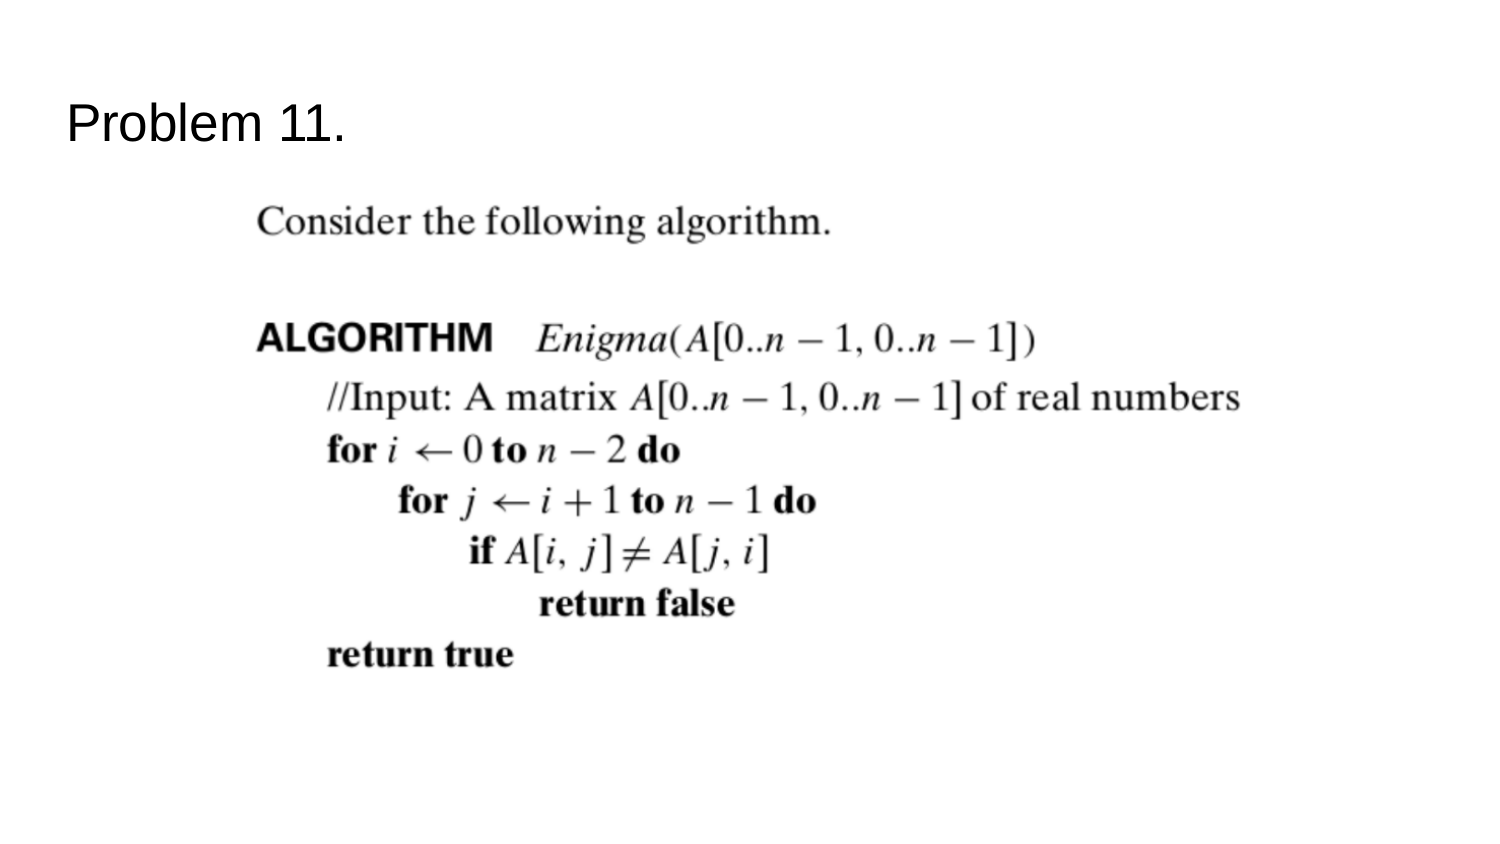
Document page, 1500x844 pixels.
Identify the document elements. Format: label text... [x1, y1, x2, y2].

title Problem 11. [51, 72, 1449, 167]
picture [247, 201, 1253, 716]
